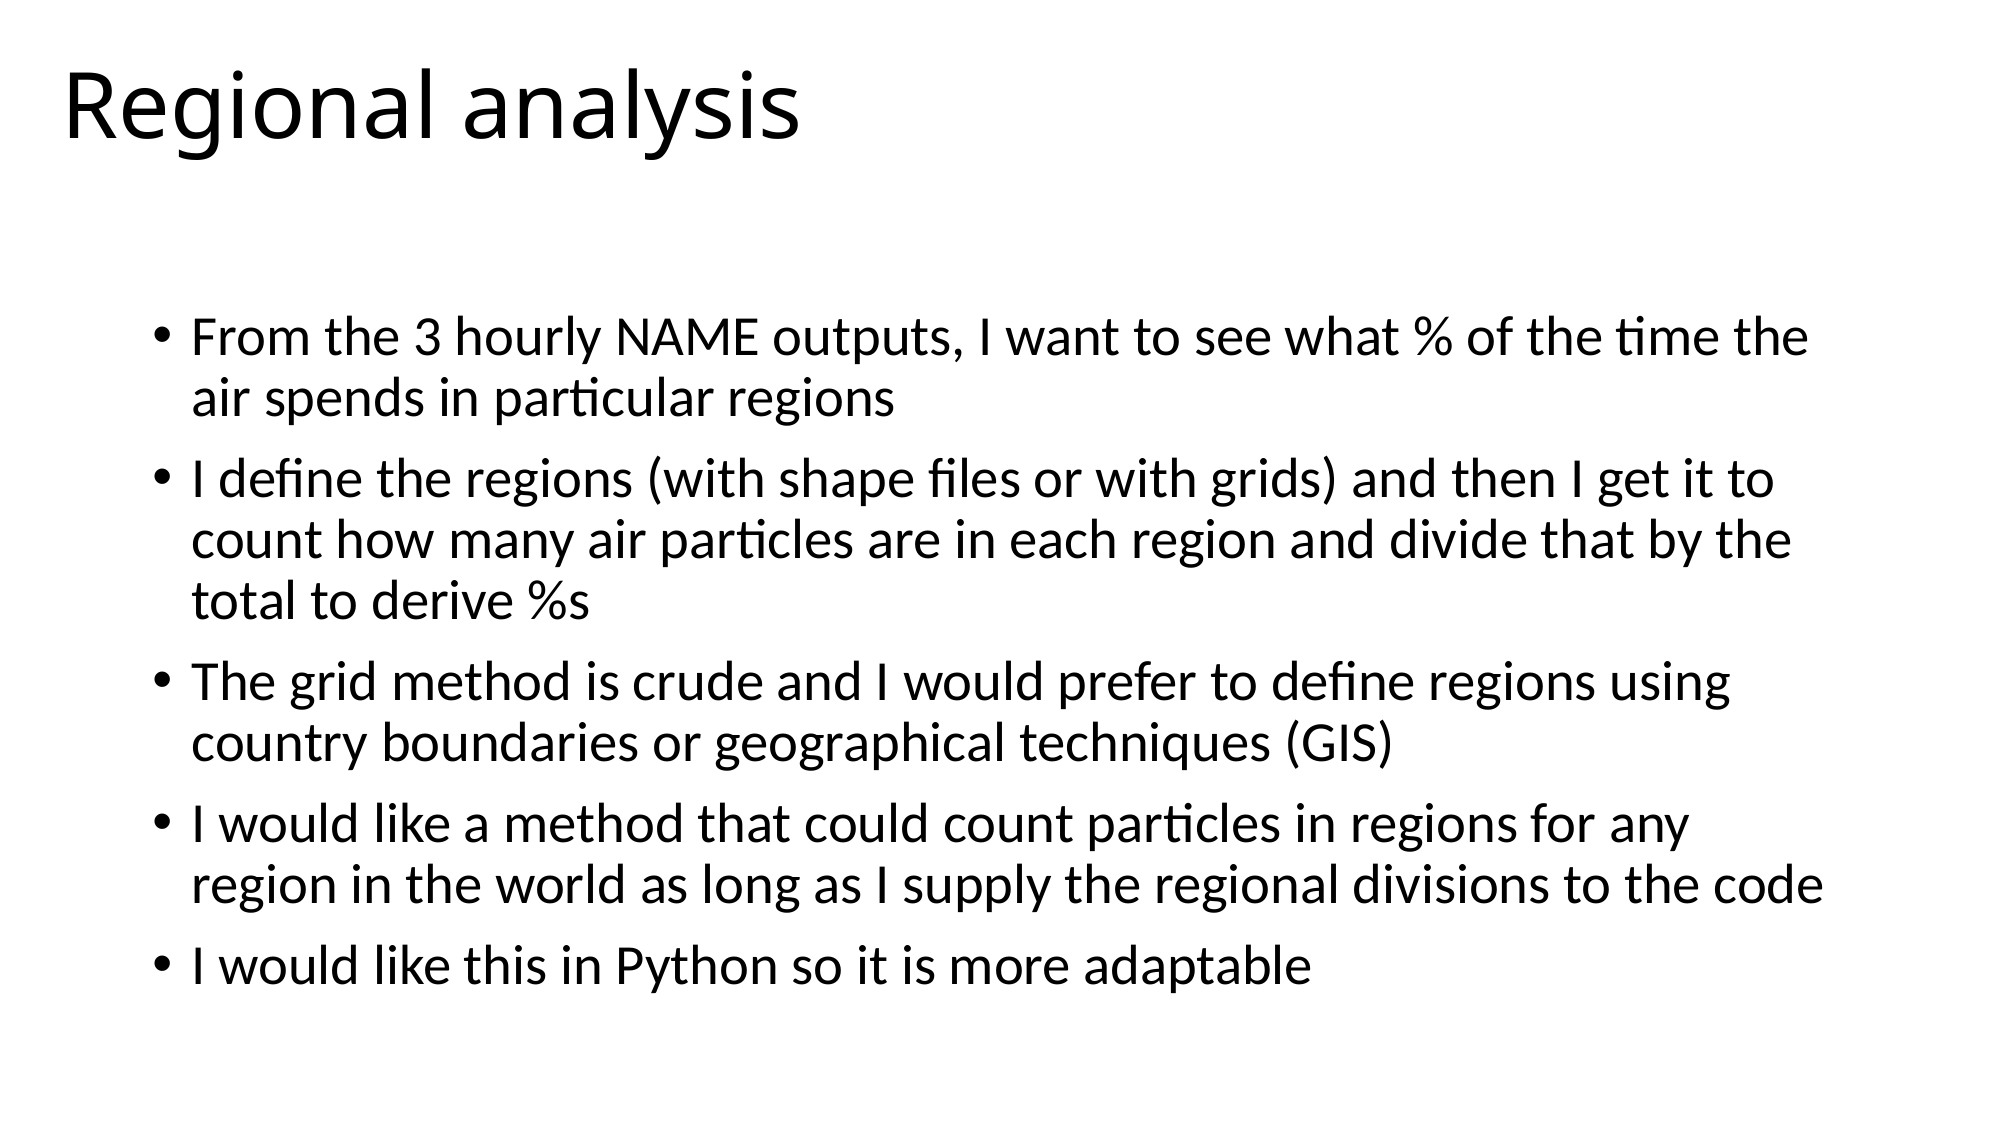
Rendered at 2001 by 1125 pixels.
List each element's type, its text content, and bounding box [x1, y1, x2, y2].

title Regional analysis [46, 0, 1772, 218]
list From the 3 hourly NAME outputs, I want to see what % of the time the air spends in particular regions I define the regions (with shape files or with grids) and then I get it to count how many air particles are in each region and divide that by the total to derive %s The grid method is crude and I would prefer to define regions using country boundaries or geographical techniques (GIS) I would like a method that could count particles in regions for any region in the world as long as I supply the regional divisions to the code I would like this in Python so it is more adaptable [137, 299, 1863, 1014]
